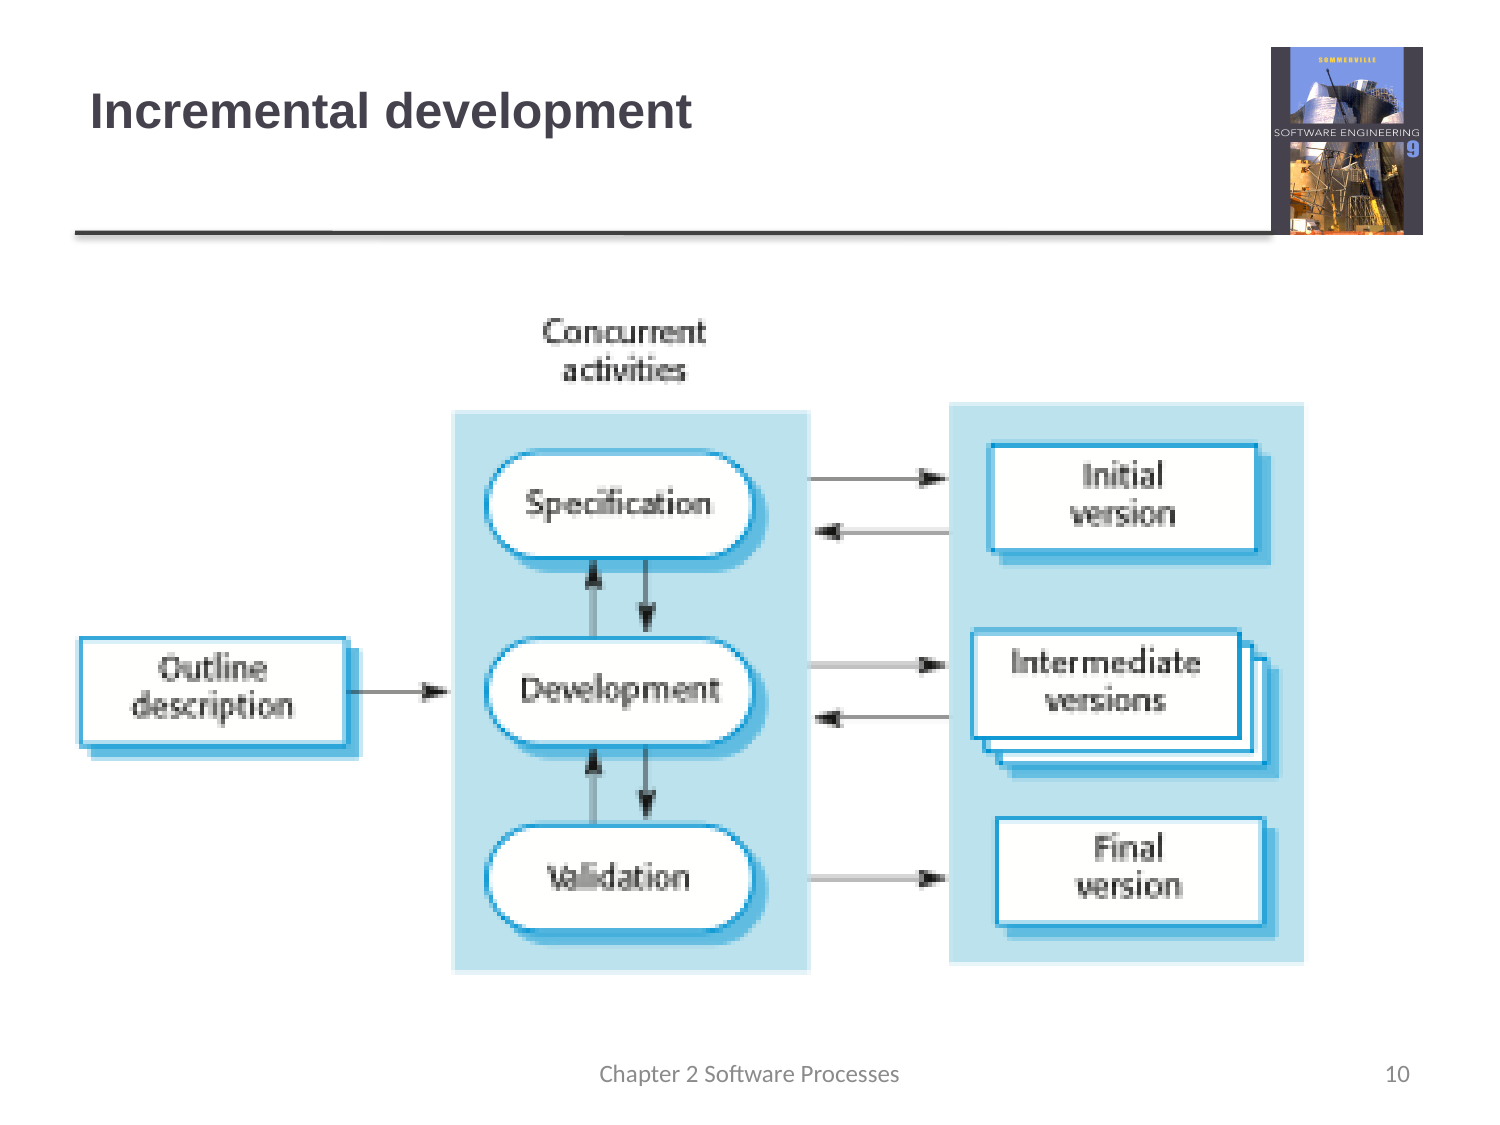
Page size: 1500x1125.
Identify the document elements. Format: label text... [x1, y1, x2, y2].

text_box Incremental development [74, 45, 1272, 233]
text_box <number> [1074, 1042, 1425, 1103]
picture [74, 310, 1309, 976]
text_box Chapter 2 Software Processes [512, 1042, 988, 1103]
picture [1272, 47, 1423, 235]
